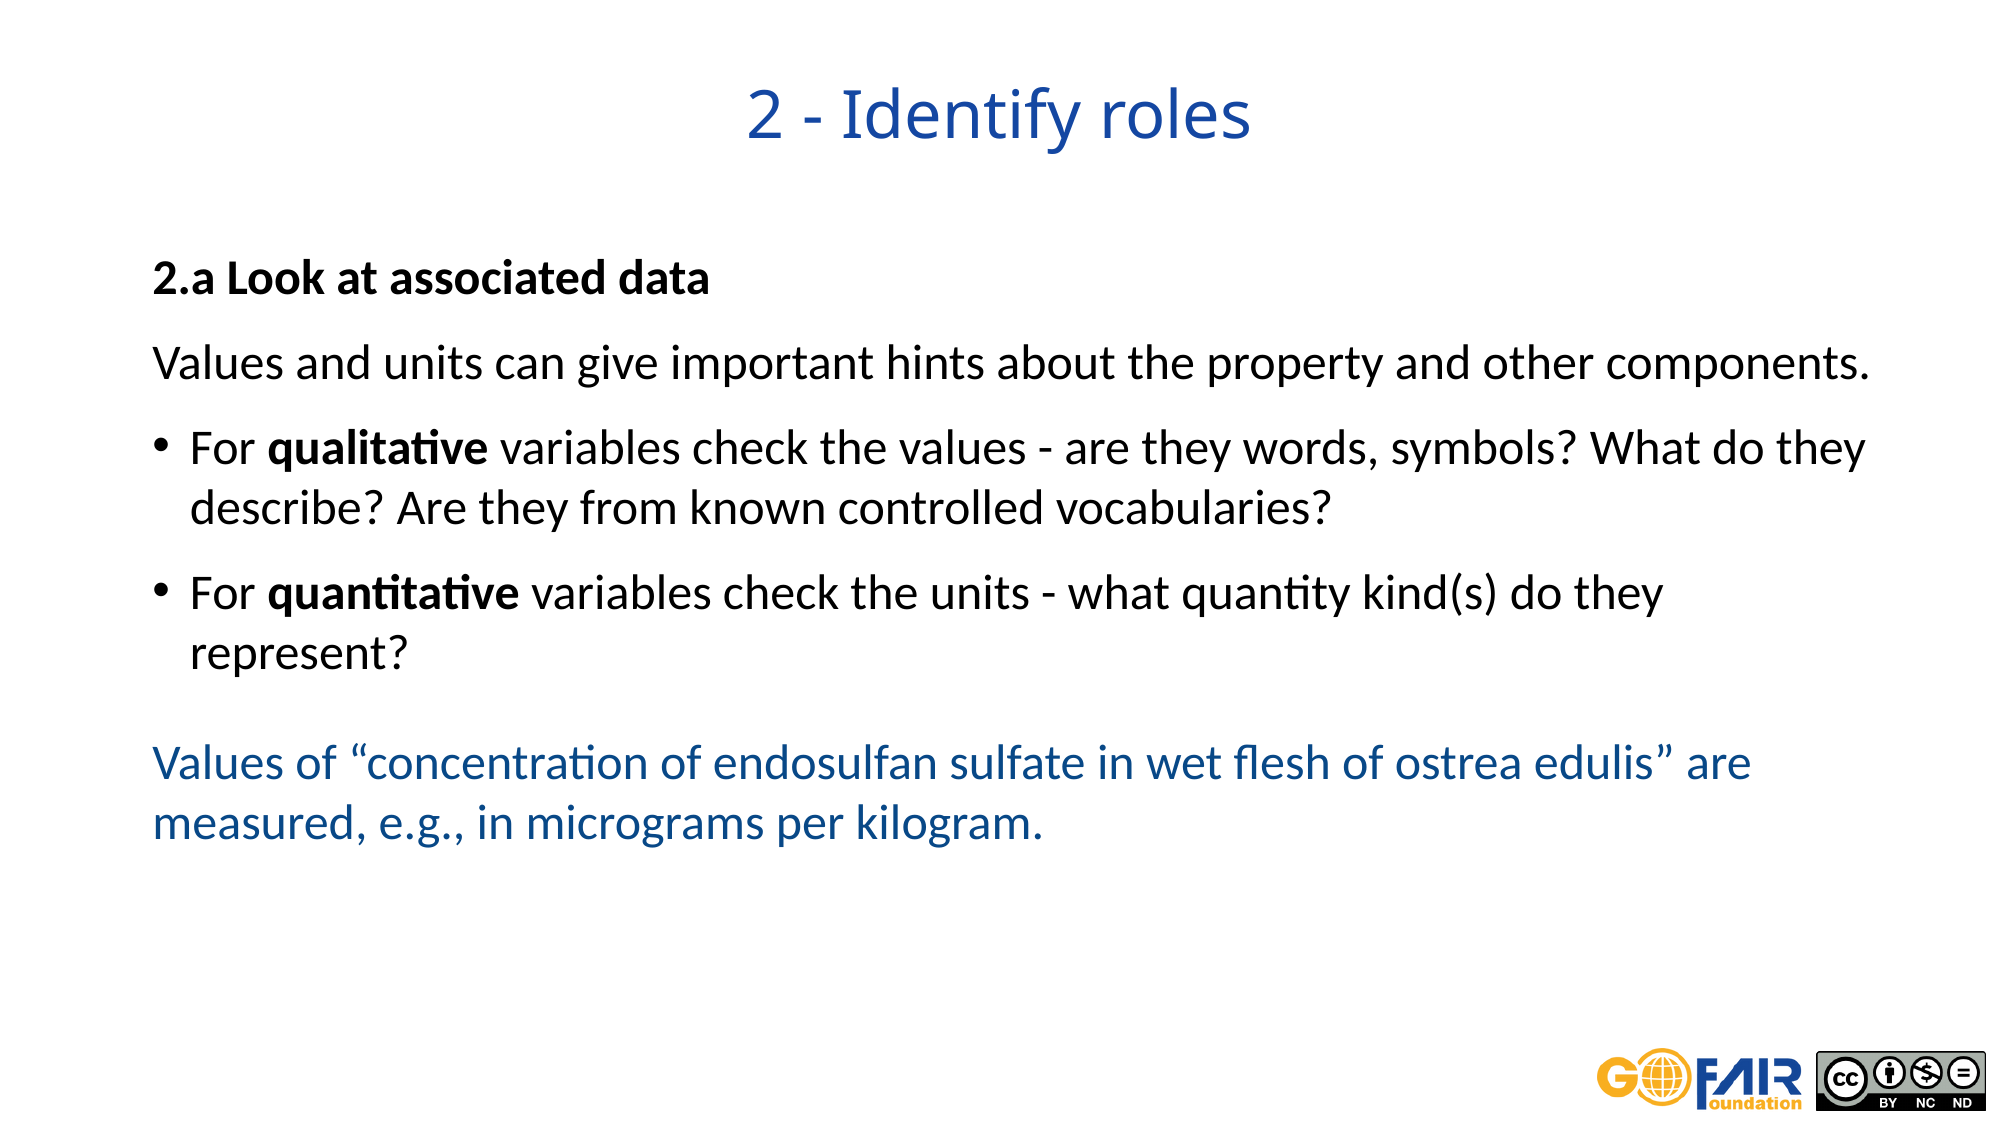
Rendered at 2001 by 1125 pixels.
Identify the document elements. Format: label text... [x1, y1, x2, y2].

picture [1816, 1051, 1986, 1111]
text_box 2 - Identify roles [124, 63, 1876, 171]
picture [1597, 1072, 1802, 1114]
list 2.a Look at associated data Values and units can give important hints about the property and other components. For qualitative variables check the values - are they words, symbols? What do they describe? Are they from known controlled vocabularies? For quantitative variables check the units - what quantity kind(s) do they represent? Values of “concentration of endosulfan sulfate in wet flesh of ostrea edulis” are measured, e.g., in micrograms per kilogram. [137, 236, 1889, 1072]
